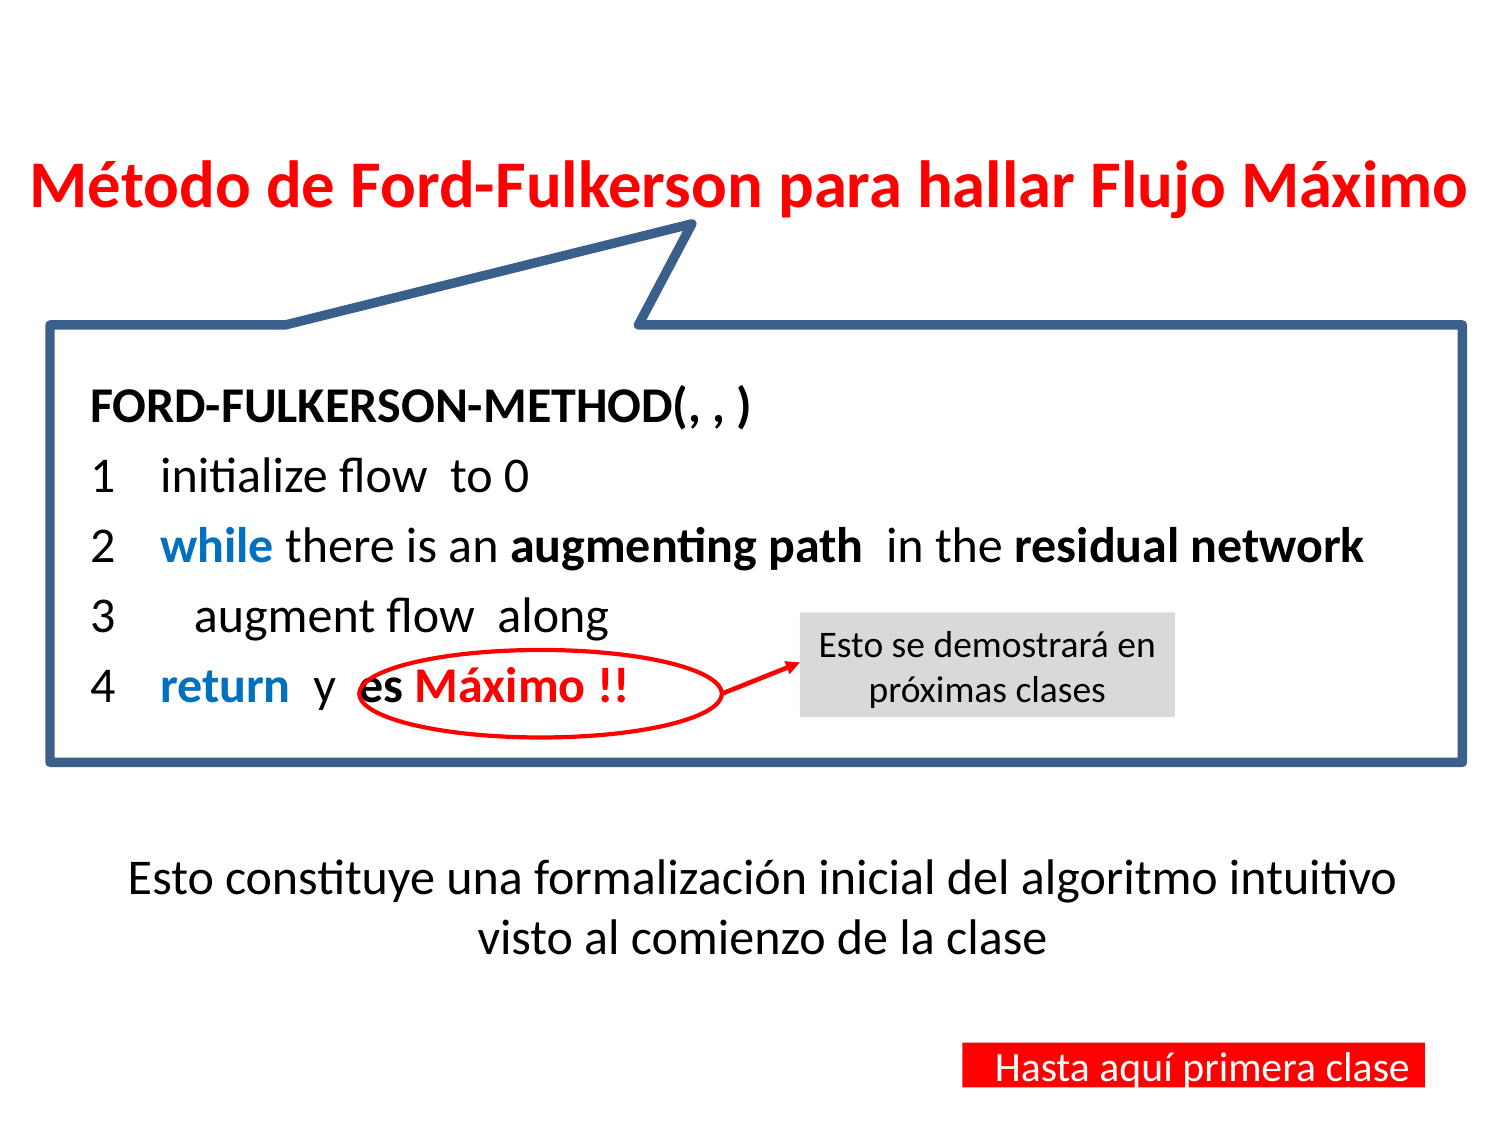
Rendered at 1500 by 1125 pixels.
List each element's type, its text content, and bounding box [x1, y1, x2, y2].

text_box Esto constituye una formalización inicial del algoritmo intuitivo visto al comienzo de la clase [87, 837, 1438, 973]
text_box [357, 647, 722, 740]
text_box [47, 221, 1465, 765]
slide_number Hasta aquí primera clase [962, 1042, 1425, 1088]
text_box Esto se demostrará en próximas clases [799, 612, 1175, 718]
title Método de Ford-Fulkerson para hallar Flujo Máximo [0, 87, 1500, 275]
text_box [721, 662, 801, 694]
